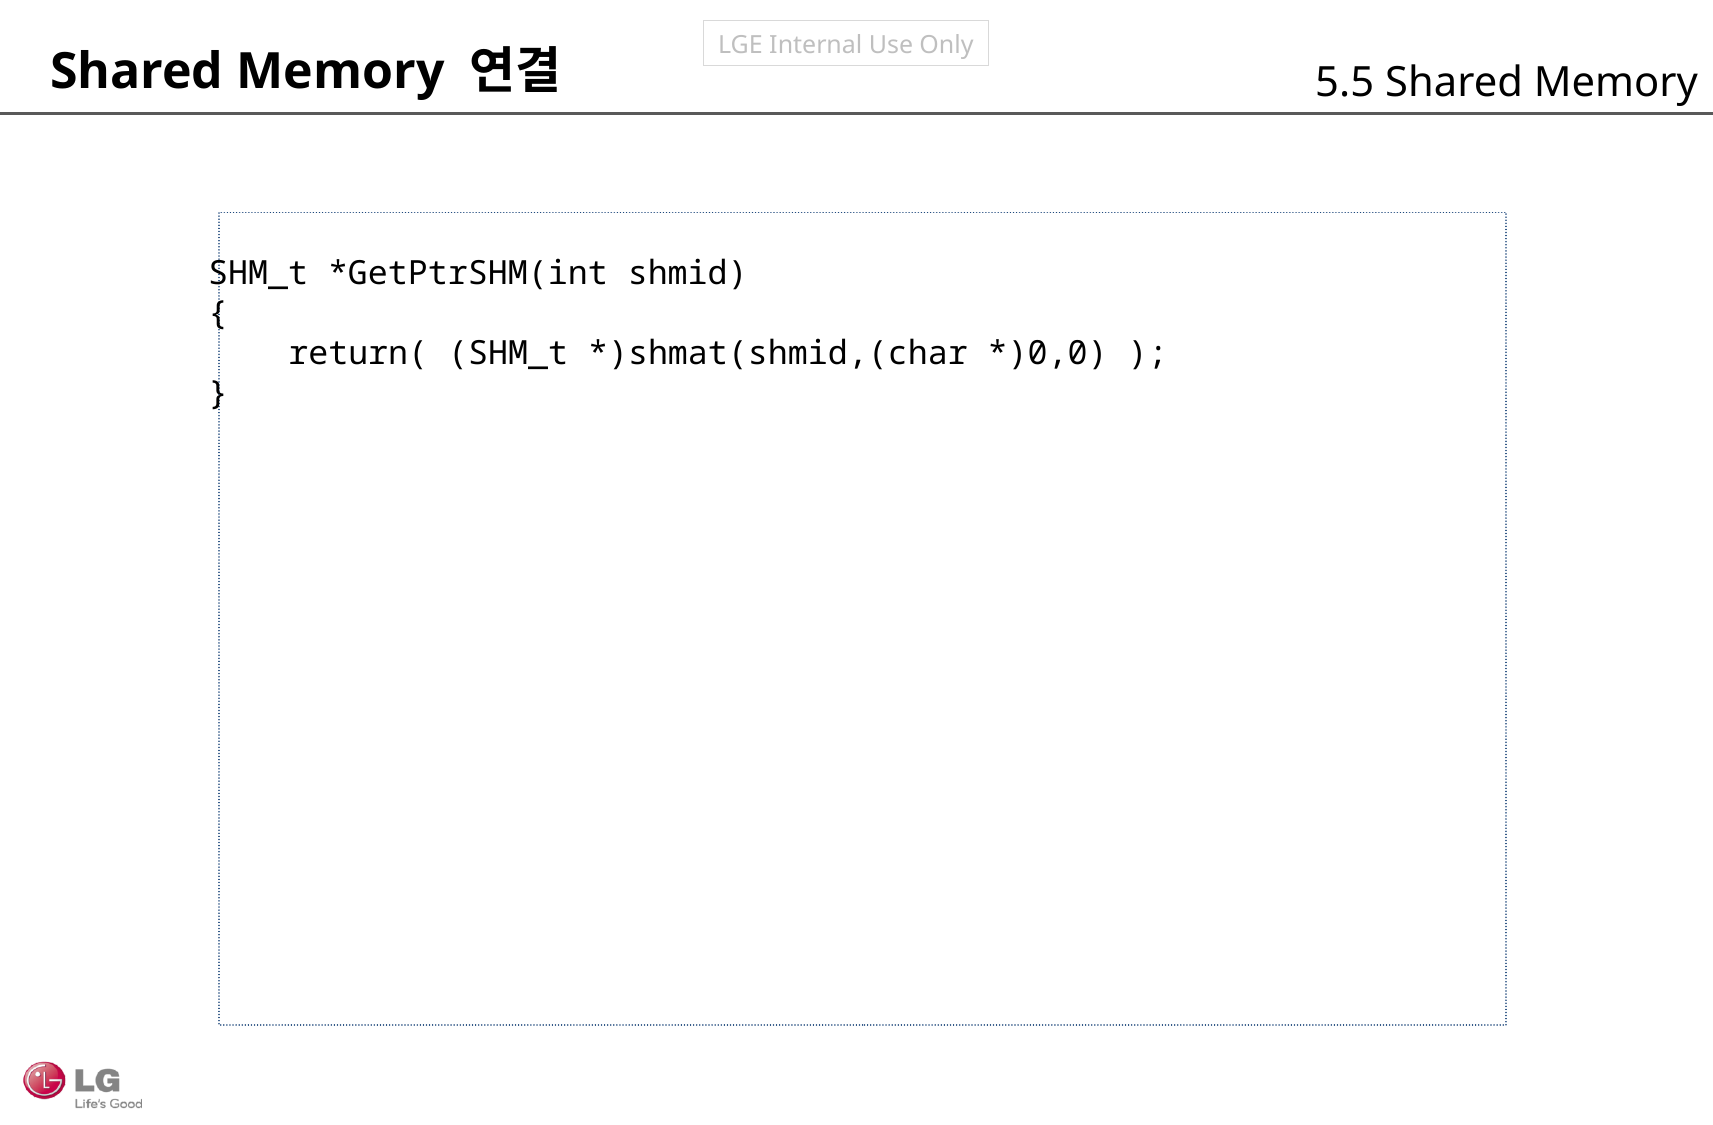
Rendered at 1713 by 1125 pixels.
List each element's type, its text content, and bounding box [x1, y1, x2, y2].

list Shared Memory 연결 [35, 30, 739, 98]
text_box [218, 212, 1507, 1025]
list 5.5 Shared Memory [1080, 47, 1713, 126]
picture [23, 1058, 142, 1111]
text_box SHM_t *GetPtrSHM(int shmid) { return( (SHM_t *)shmat(shmid,(char *)0,0) ); } [193, 244, 1183, 419]
